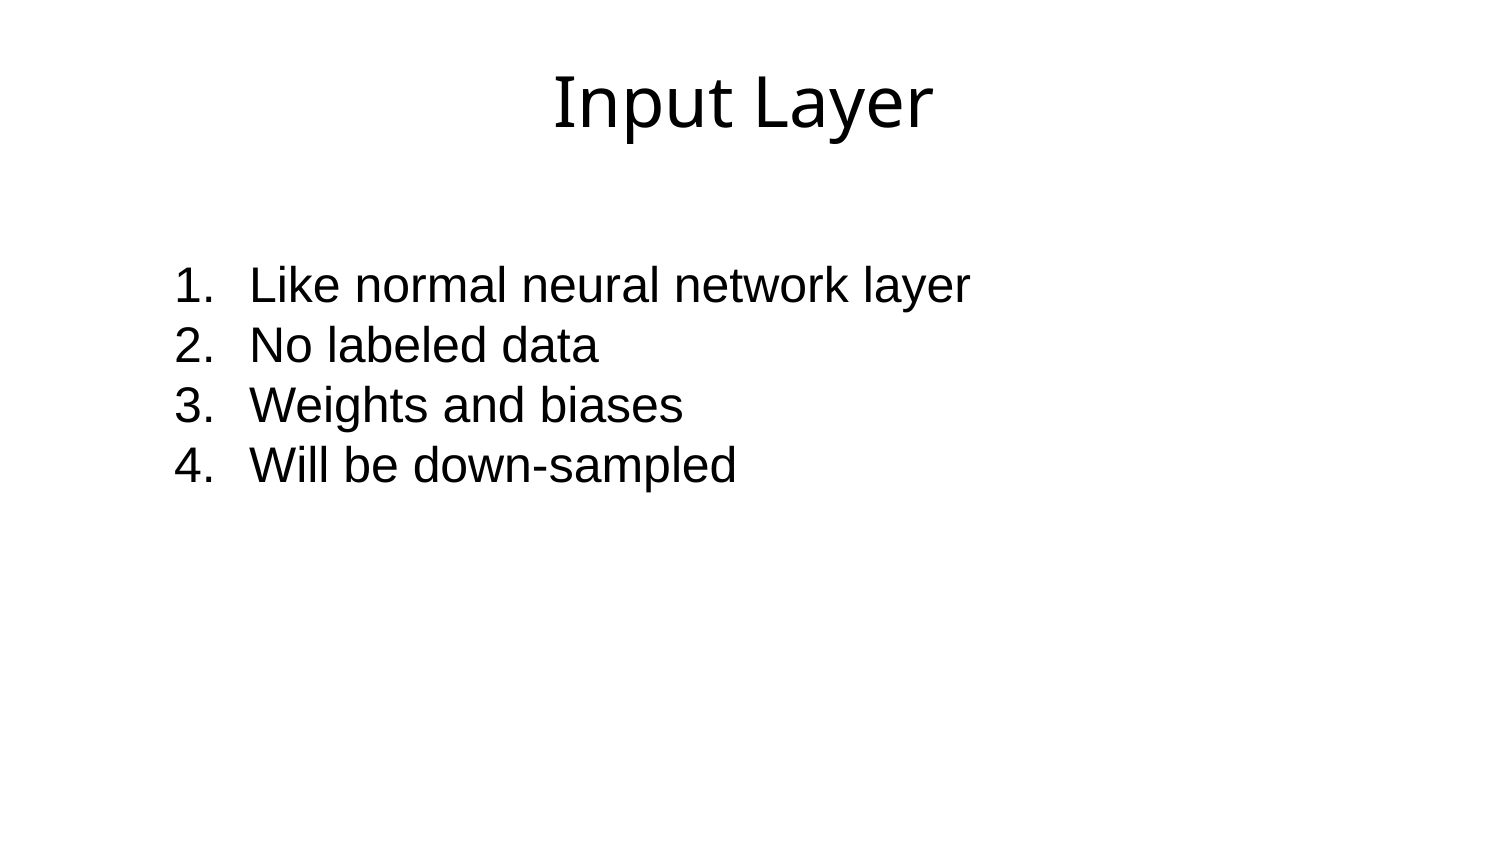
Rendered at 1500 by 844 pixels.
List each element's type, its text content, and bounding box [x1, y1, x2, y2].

text_box Like normal neural network layer No labeled data Weights and biases Will be down-sampled [159, 244, 1388, 500]
title Input Layer [64, 20, 1424, 179]
